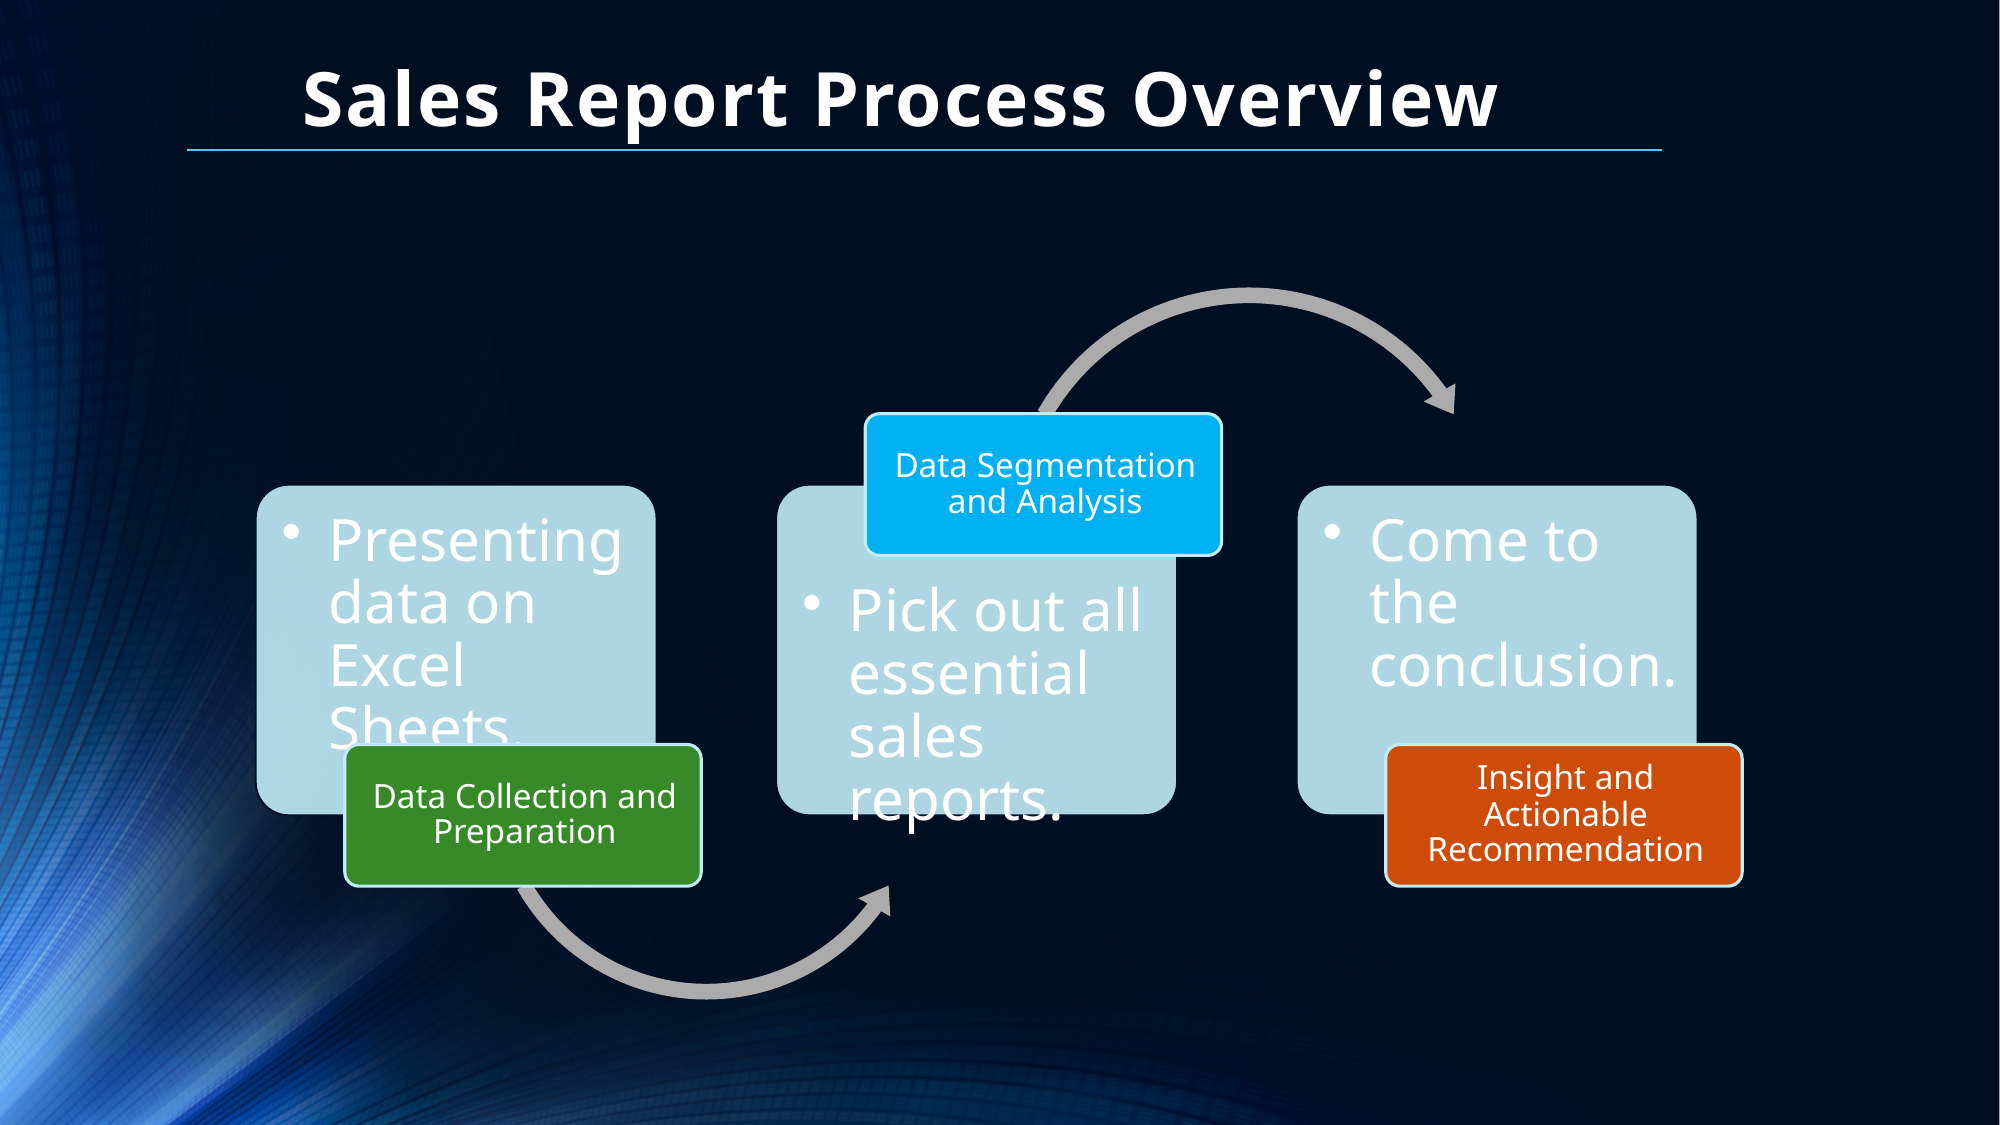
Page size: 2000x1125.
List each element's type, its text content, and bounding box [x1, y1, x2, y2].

picture [0, 0, 2000, 1125]
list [249, 312, 1749, 988]
title Sales Report Process Overview [287, 50, 1763, 150]
